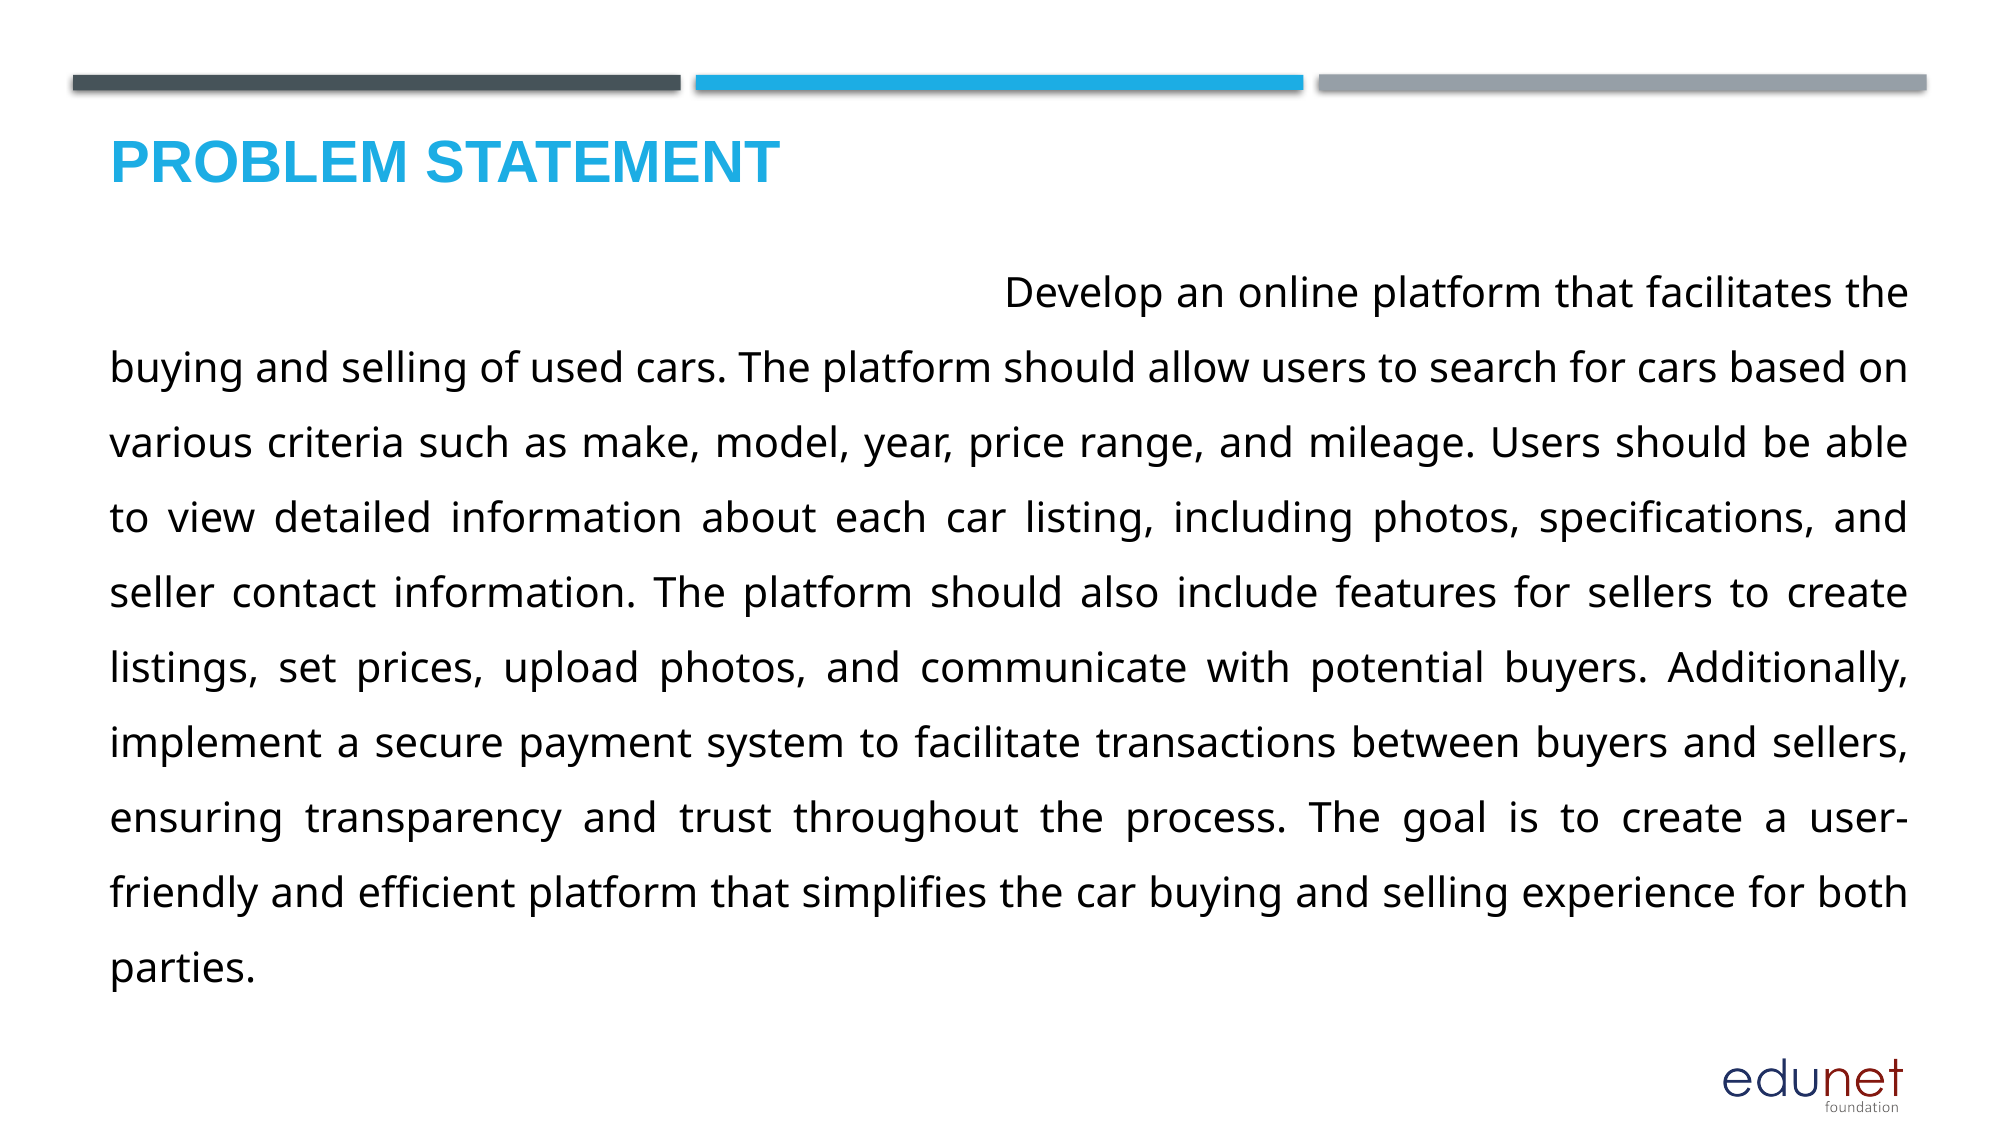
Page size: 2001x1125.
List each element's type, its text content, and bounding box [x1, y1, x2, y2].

text_box Develop an online platform that facilitates the buying and selling of used cars. The platform should allow users to search for cars based on various criteria such as make, model, year, price range, and mileage. Users should be able to view detailed information about each car listing, including photos, specifications, and seller contact information. The platform should also include features for sellers to create listings, set prices, upload photos, and communicate with potential buyers. Additionally, implement a secure payment system to facilitate transactions between buyers and sellers, ensuring transparency and trust throughout the process. The goal is to create a user-friendly and efficient platform that simplifies the car buying and selling experience for both parties. [94, 233, 1925, 998]
picture [1719, 1056, 1905, 1116]
title Problem Statement [95, 115, 1905, 203]
